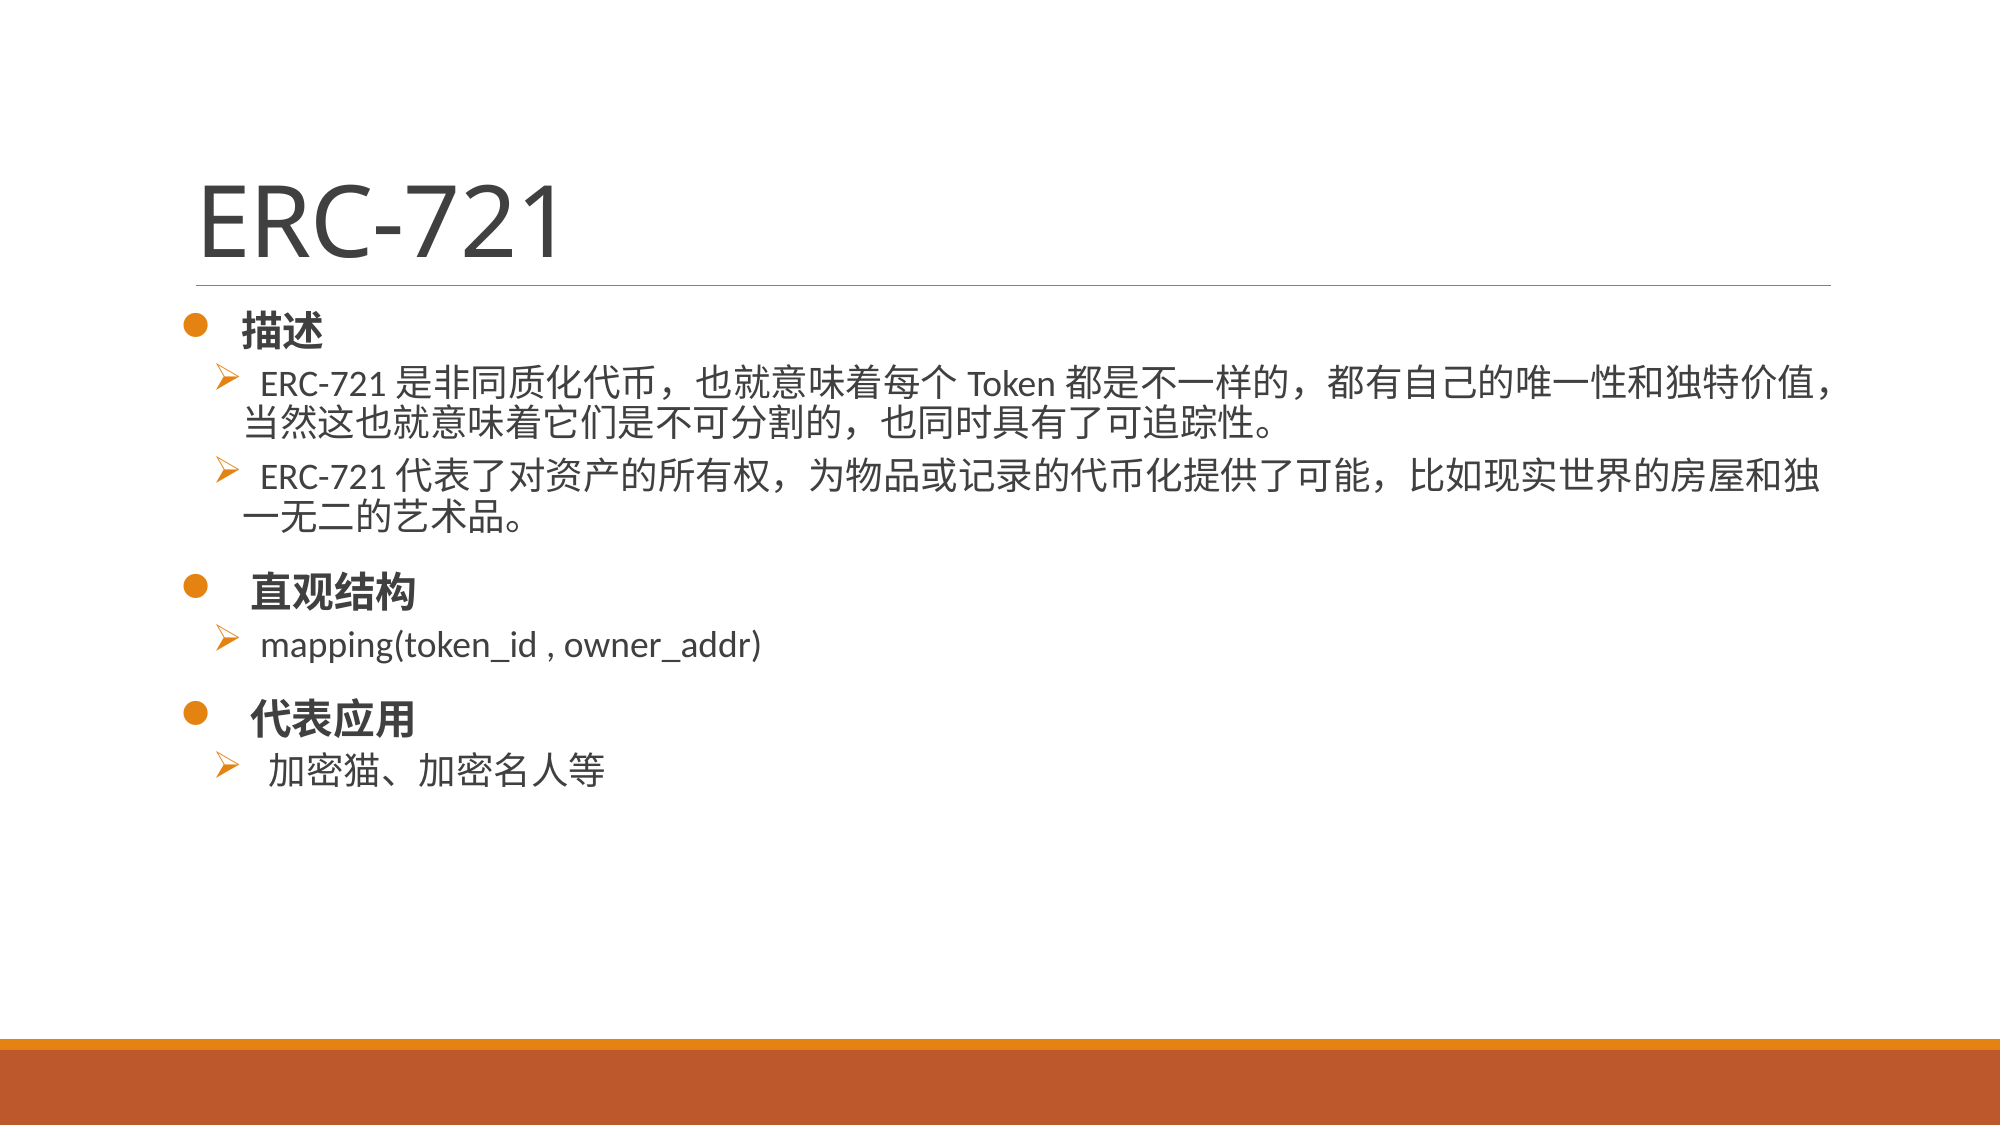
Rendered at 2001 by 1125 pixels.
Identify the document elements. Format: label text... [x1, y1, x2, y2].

title ERC-721 [180, 47, 1830, 285]
list 描述 ERC-721是非同质化代币，也就意味着每个Token都是不一样的，都有自己的唯一性和独特价值，当然这也就意味着它们是不可分割的，也同时具有了可追踪性。 ERC-721代表了对资产的所有权，为物品或记录的代币化提供了可能，比如现实世界的房屋和独一无二的艺术品。 直观结构 mapping(token_id , owner_addr) 代表应用 加密猫、加密名人等 [180, 302, 1830, 963]
